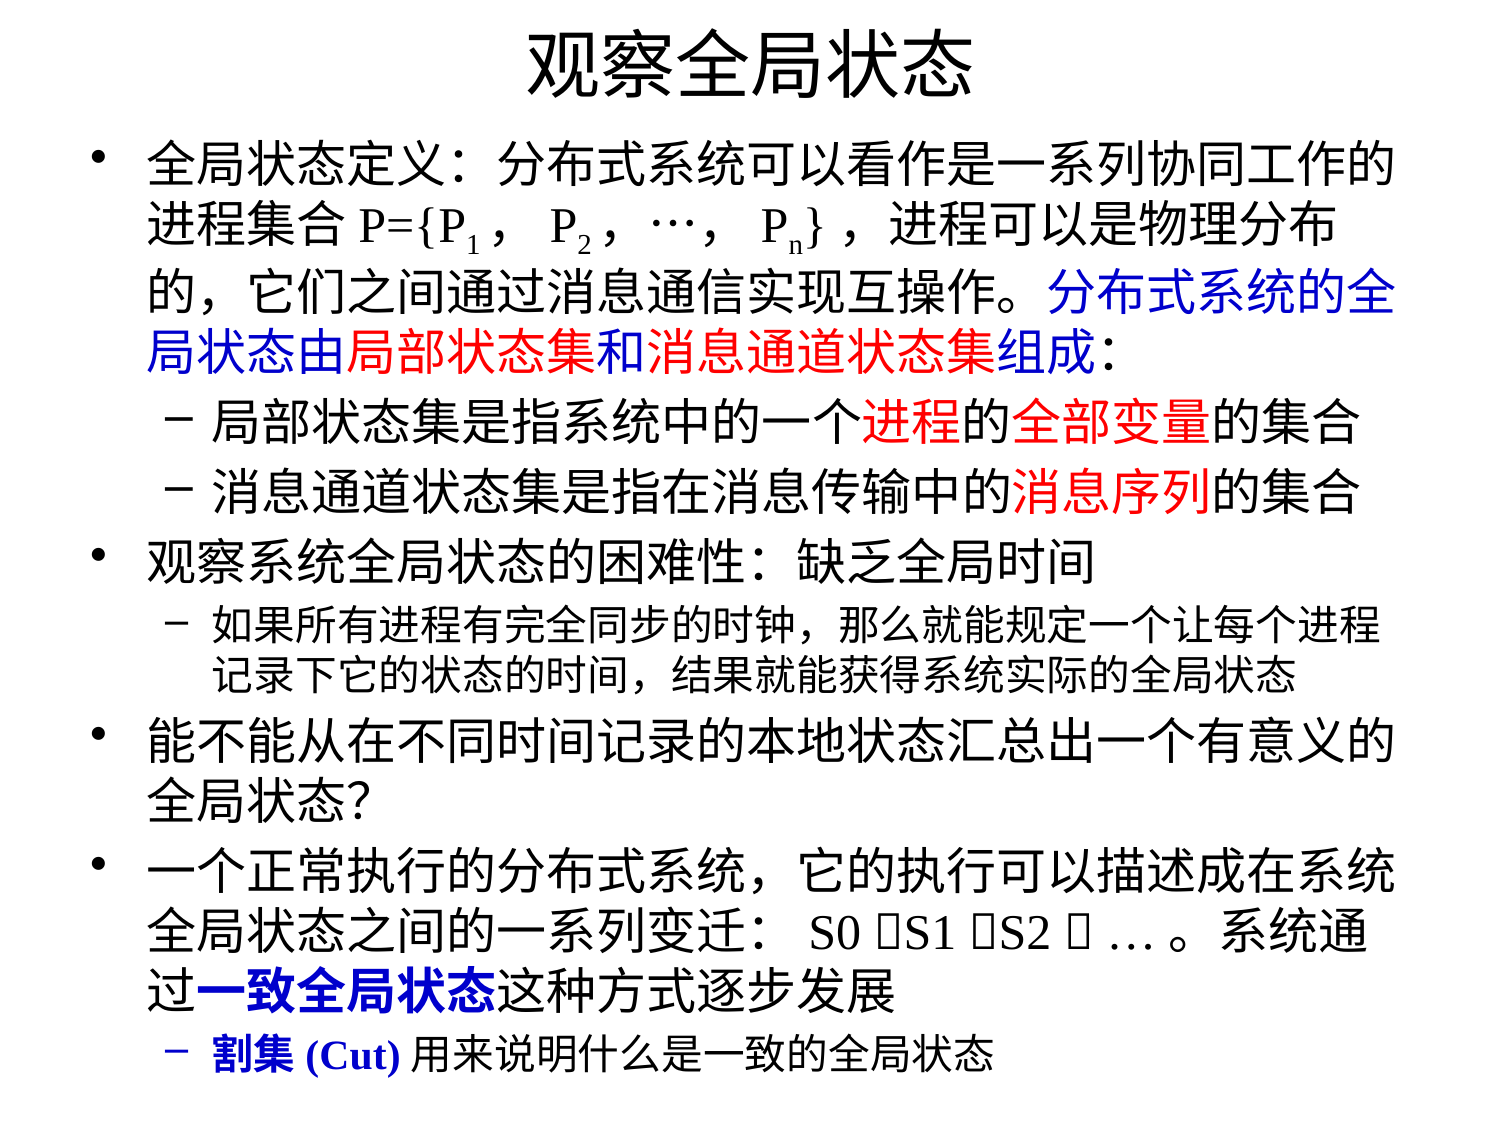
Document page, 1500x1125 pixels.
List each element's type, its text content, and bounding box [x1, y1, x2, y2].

list 全局状态定义：分布式系统可以看作是一系列协同工作的进程集合P={P1，P2，…，Pn}，进程可以是物理分布的，它们之间通过消息通信实现互操作。分布式系统的全局状态由局部状态集和消息通道状态集组成： 局部状态集是指系统中的一个进程的全部变量的集合 消息通道状态集是指在消息传输中的消息序列的集合 观察系统全局状态的困难性：缺乏全局时间 如果所有进程有完全同步的时钟，那么就能规定一个让每个进程记录下它的状态的时间，结果就能获得系统实际的全局状态 能不能从在不同时间记录的本地状态汇总出一个有意义的全局状态？ 一个正常执行的分布式系统，它的执行可以描述成在系统全局状态之间的一系列变迁：S0 S1 S2  …。系统通过一致全局状态这种方式逐步发展 割集(Cut)用来说明什么是一致的全局状态 [75, 125, 1425, 1125]
title 观察全局状态 [75, 0, 1425, 125]
